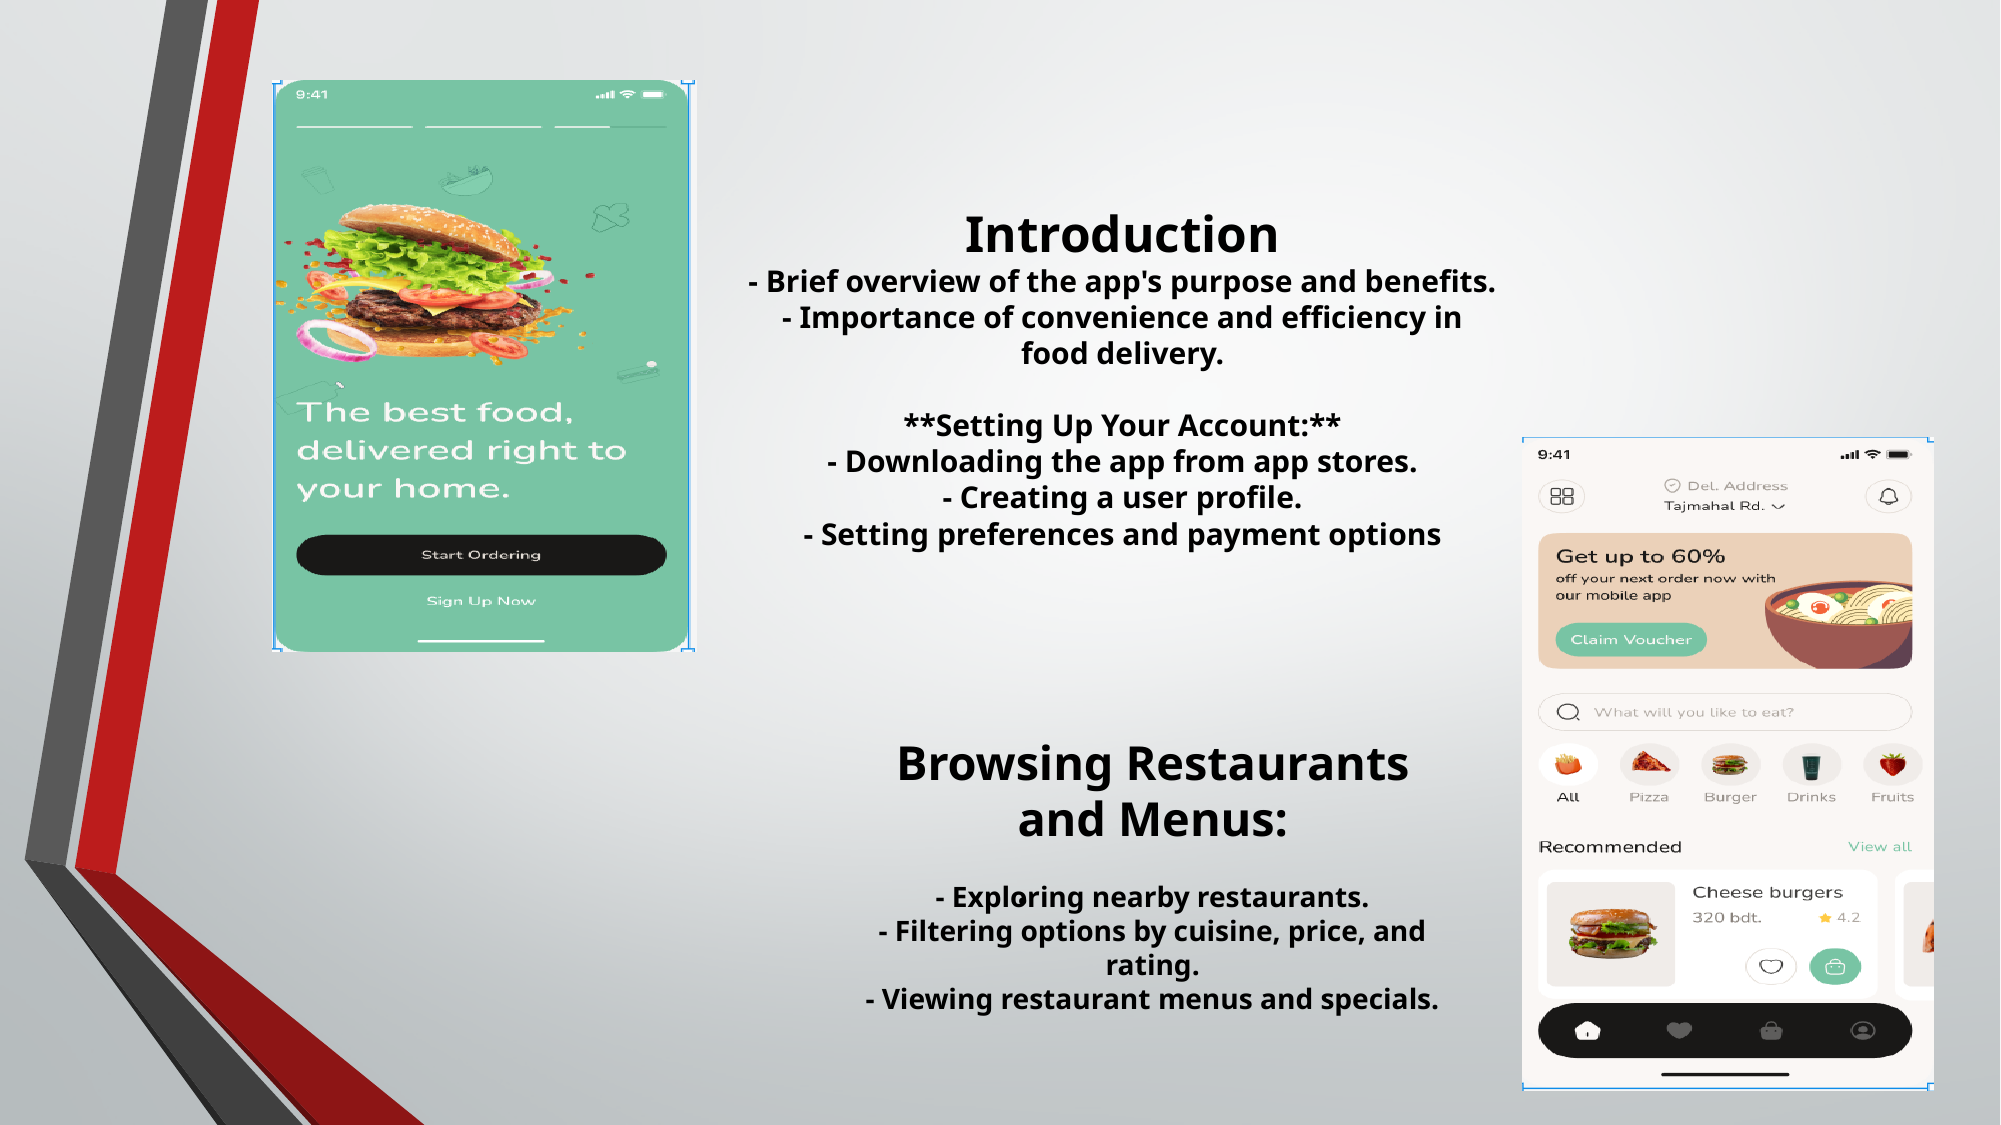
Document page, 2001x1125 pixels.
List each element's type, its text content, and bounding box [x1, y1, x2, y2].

picture [271, 80, 698, 652]
picture [1522, 437, 1934, 1091]
text_box Browsing Restaurants and Menus: - Exploring nearby restaurants. - Filtering options by cuisine, price, and rating. - Viewing restaurant menus and specials. [848, 708, 1457, 1074]
text_box . [530, 664, 1516, 1111]
title Introduction - Brief overview of the app's purpose and benefits. - Importance of convenience and efficiency in food delivery. **Setting Up Your Account:** - Downloading the app from app stores. - Creating a user profile. - Setting preferences and payment options [729, 177, 1516, 609]
